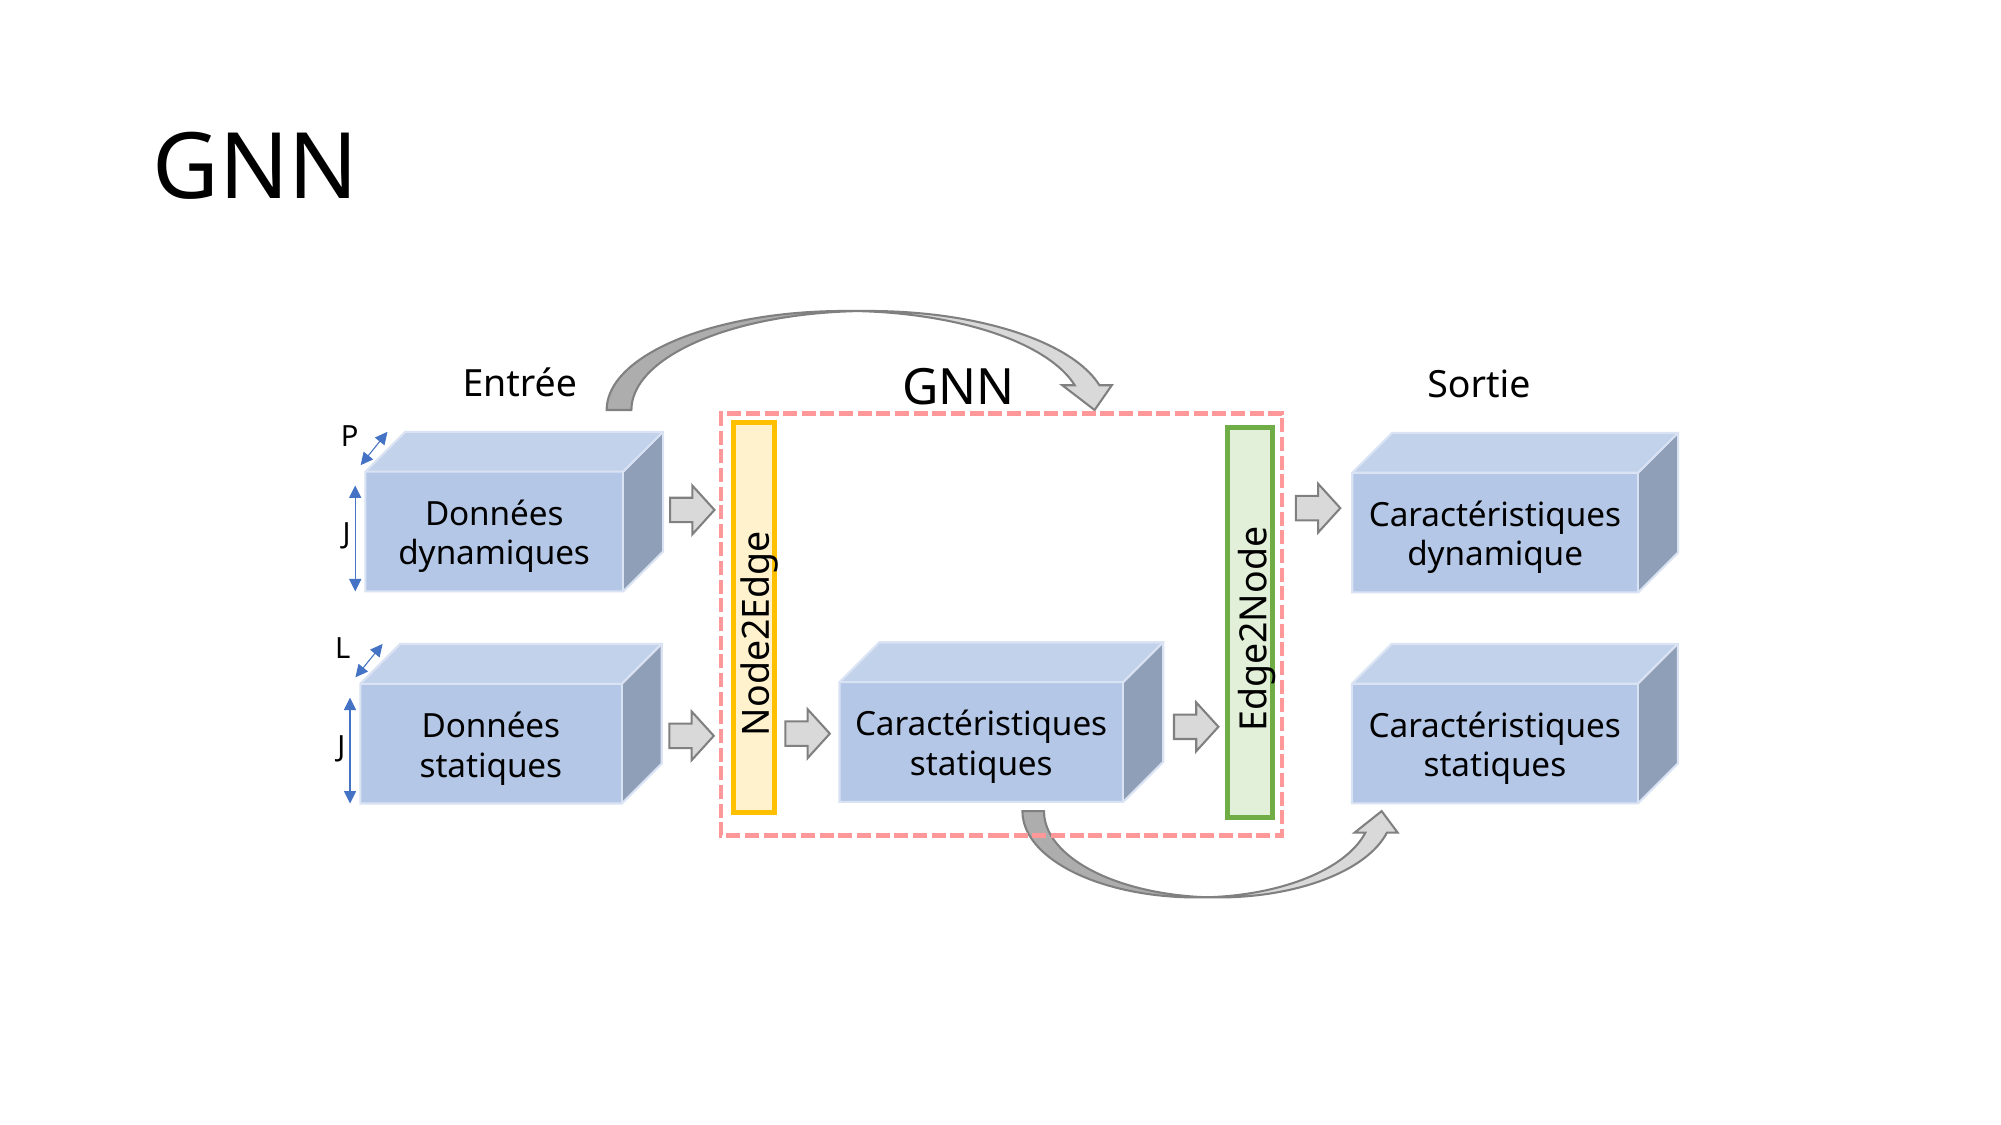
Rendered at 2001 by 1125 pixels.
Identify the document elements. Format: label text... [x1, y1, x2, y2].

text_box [314, 310, 1679, 898]
title GNN [137, 59, 1863, 278]
